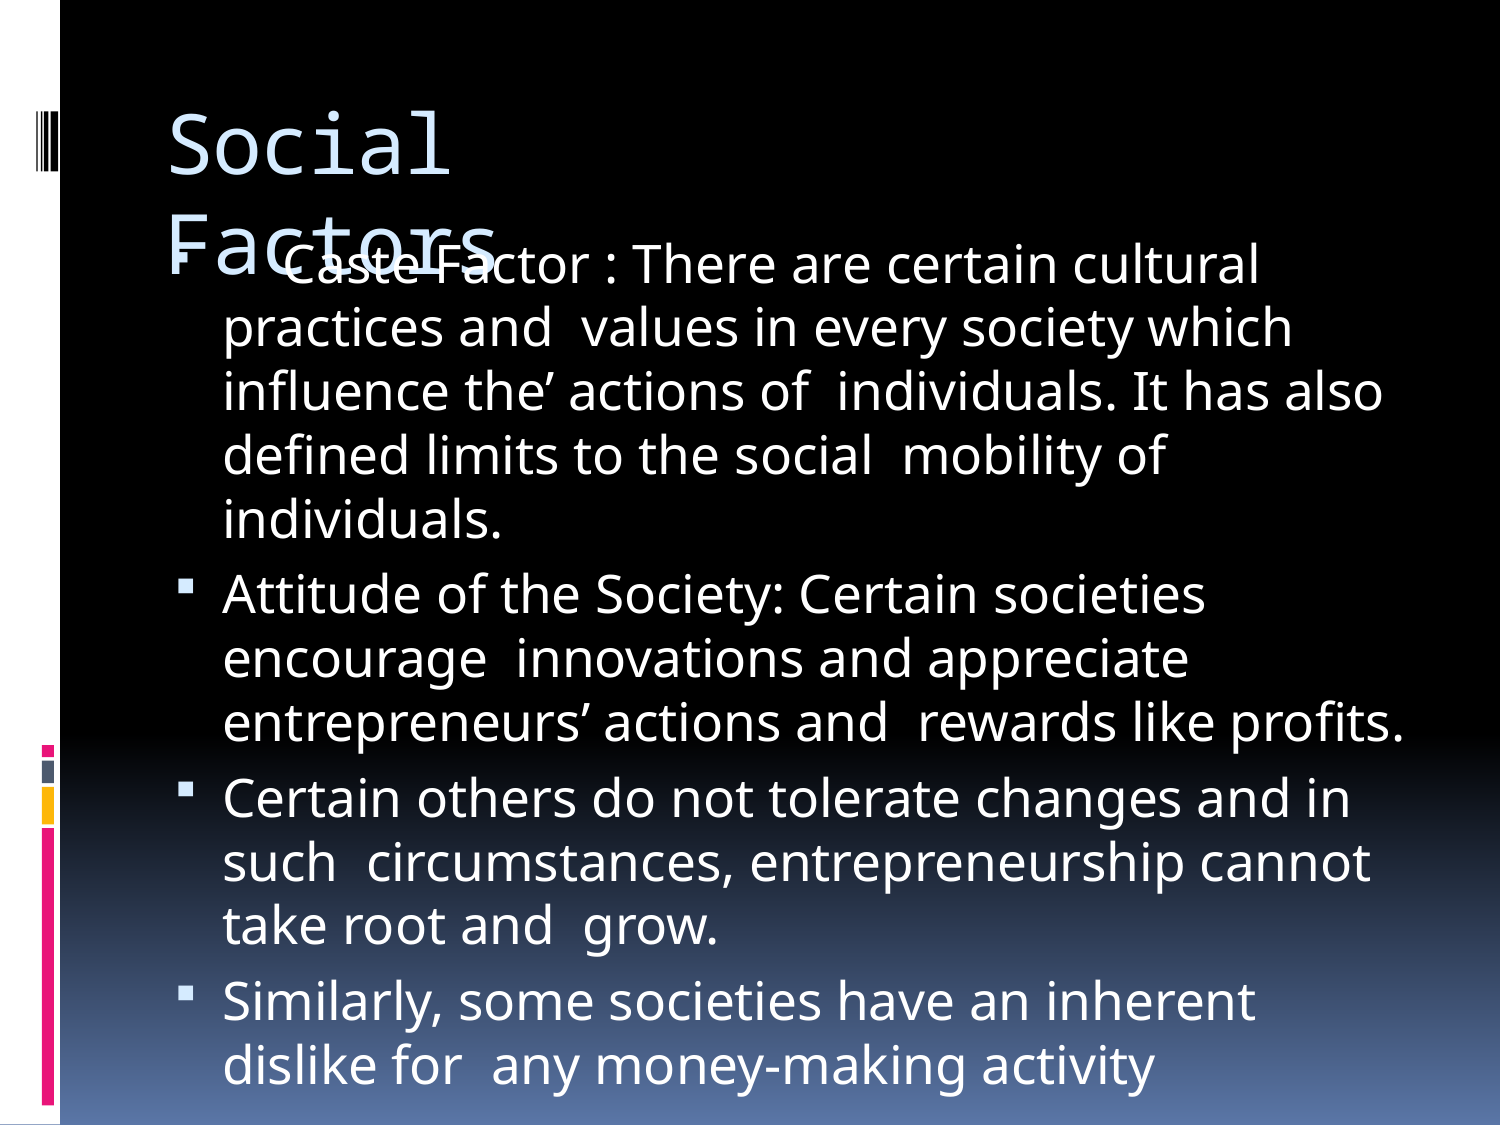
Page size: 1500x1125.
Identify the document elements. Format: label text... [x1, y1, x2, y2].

title Social Factors [162, 89, 781, 292]
picture [60, 0, 1500, 1125]
text_box Caste Factor : There are certain cultural practices and values in every society which influence the’ actions of individuals. It has also defined limits to the social mobility of individuals. Attitude of the Society: Certain societies encourage innovations and appreciate entrepreneurs’ actions and rewards like profits. Certain others do not tolerate changes and in such circumstances, entrepreneurship cannot take root and grow. Similarly, some societies have an inherent dislike for any money-making activity [172, 227, 1408, 1096]
